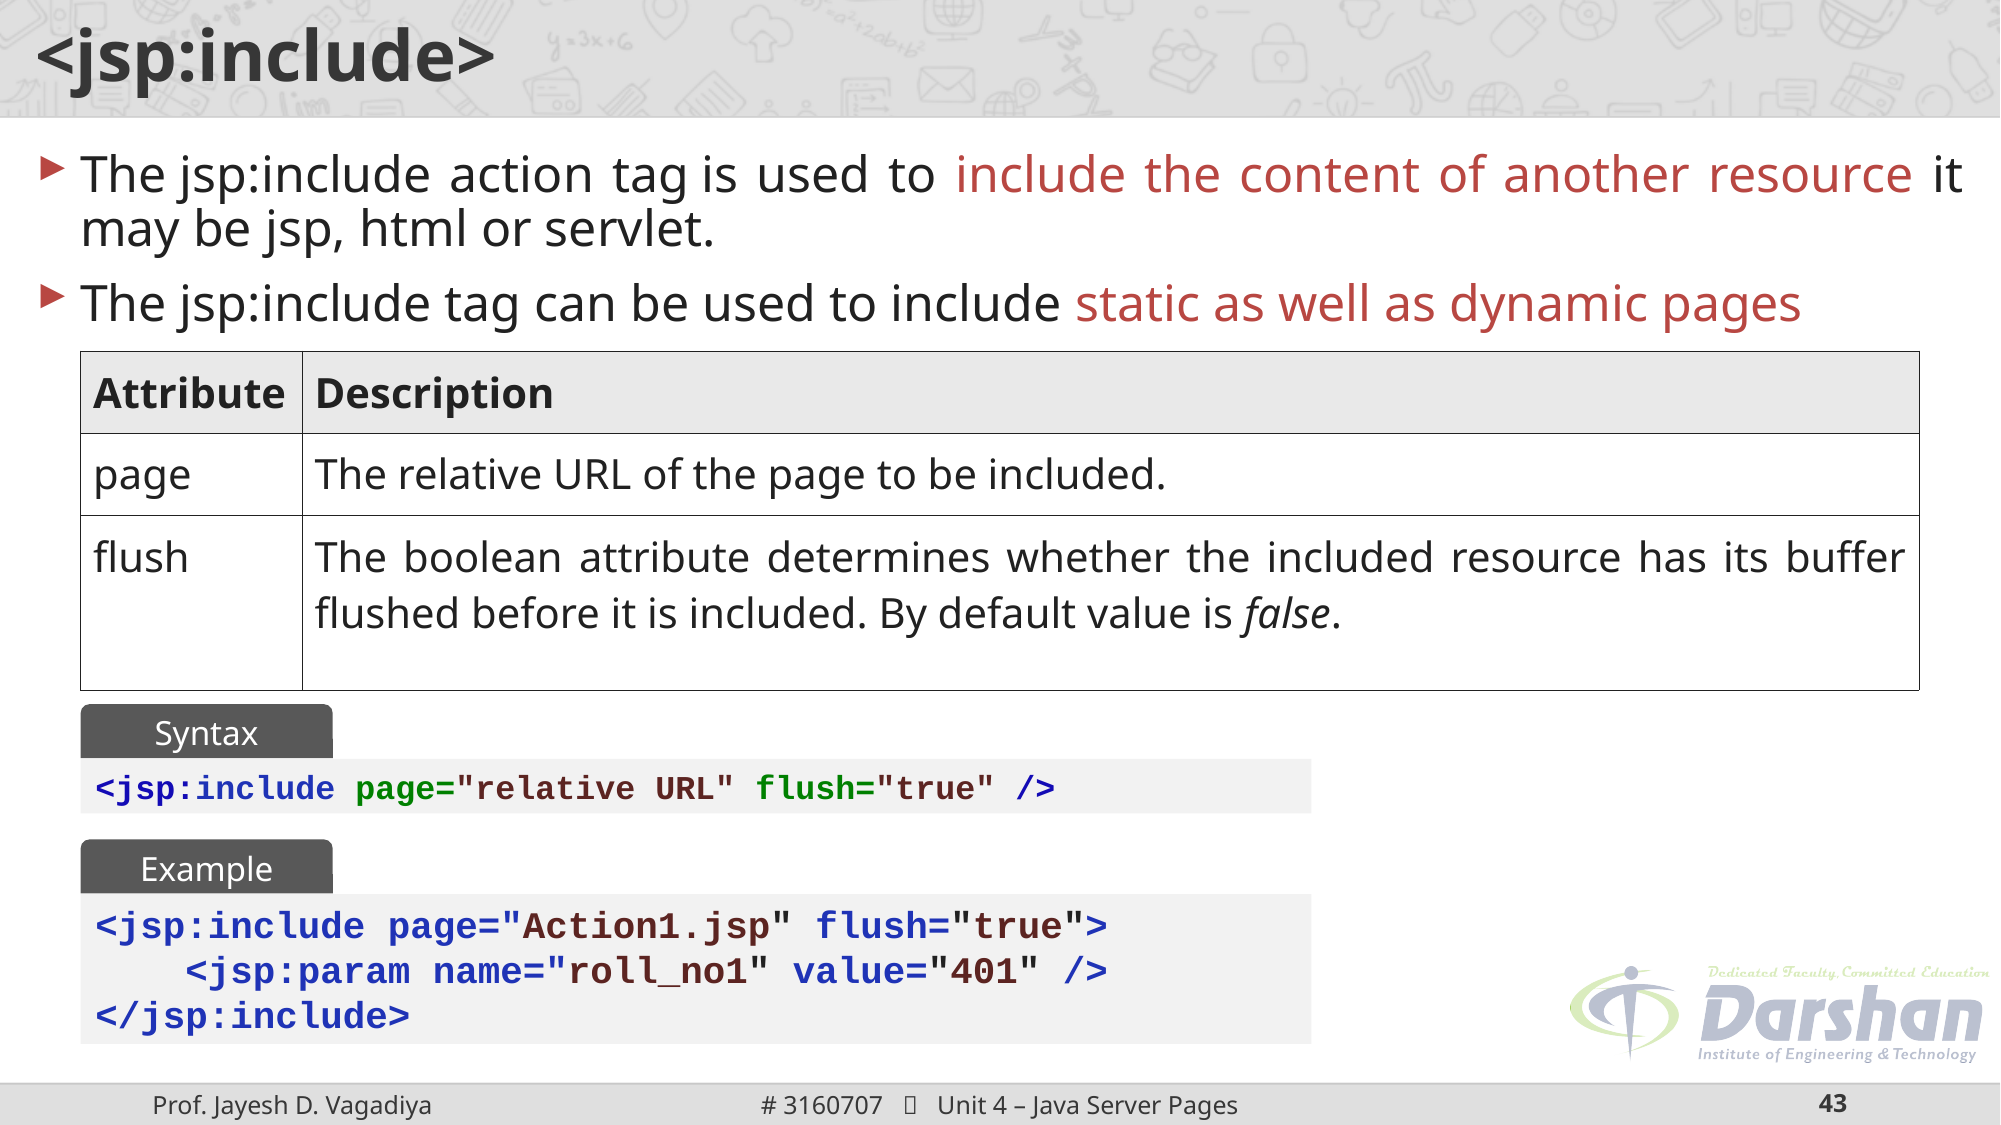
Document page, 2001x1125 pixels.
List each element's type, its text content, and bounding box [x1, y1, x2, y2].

text_box <jsp:include page="relative URL" flush="true" /> [80, 758, 1312, 814]
list The jsp:include action tag is used to include the content of another resource it may be jsp, html or servlet. The jsp:include tag can be used to include static as well as dynamic pages [21, 141, 1979, 1059]
table_cell page [81, 434, 302, 515]
text_box Syntax [79, 703, 334, 760]
table_header Attribute [81, 352, 302, 433]
text_box <jsp:include page="Action1.jsp" flush="true"> <jsp:param name="roll_no1" value="401" /> </jsp:include> [80, 894, 1312, 1044]
text_box Example [79, 838, 334, 895]
table_header Map containing header names to corresponding array of string values. [1570, 966, 1990, 1063]
title <jsp:include> [0, 0, 2000, 117]
table_cell The relative URL of the page to be included. [303, 434, 1919, 515]
table_cell The boolean attribute determines whether the included resource has its buffer flushed before it is included. By default value is false. [303, 516, 1919, 690]
table_cell flush [81, 516, 302, 690]
table_header Description [303, 352, 1919, 433]
